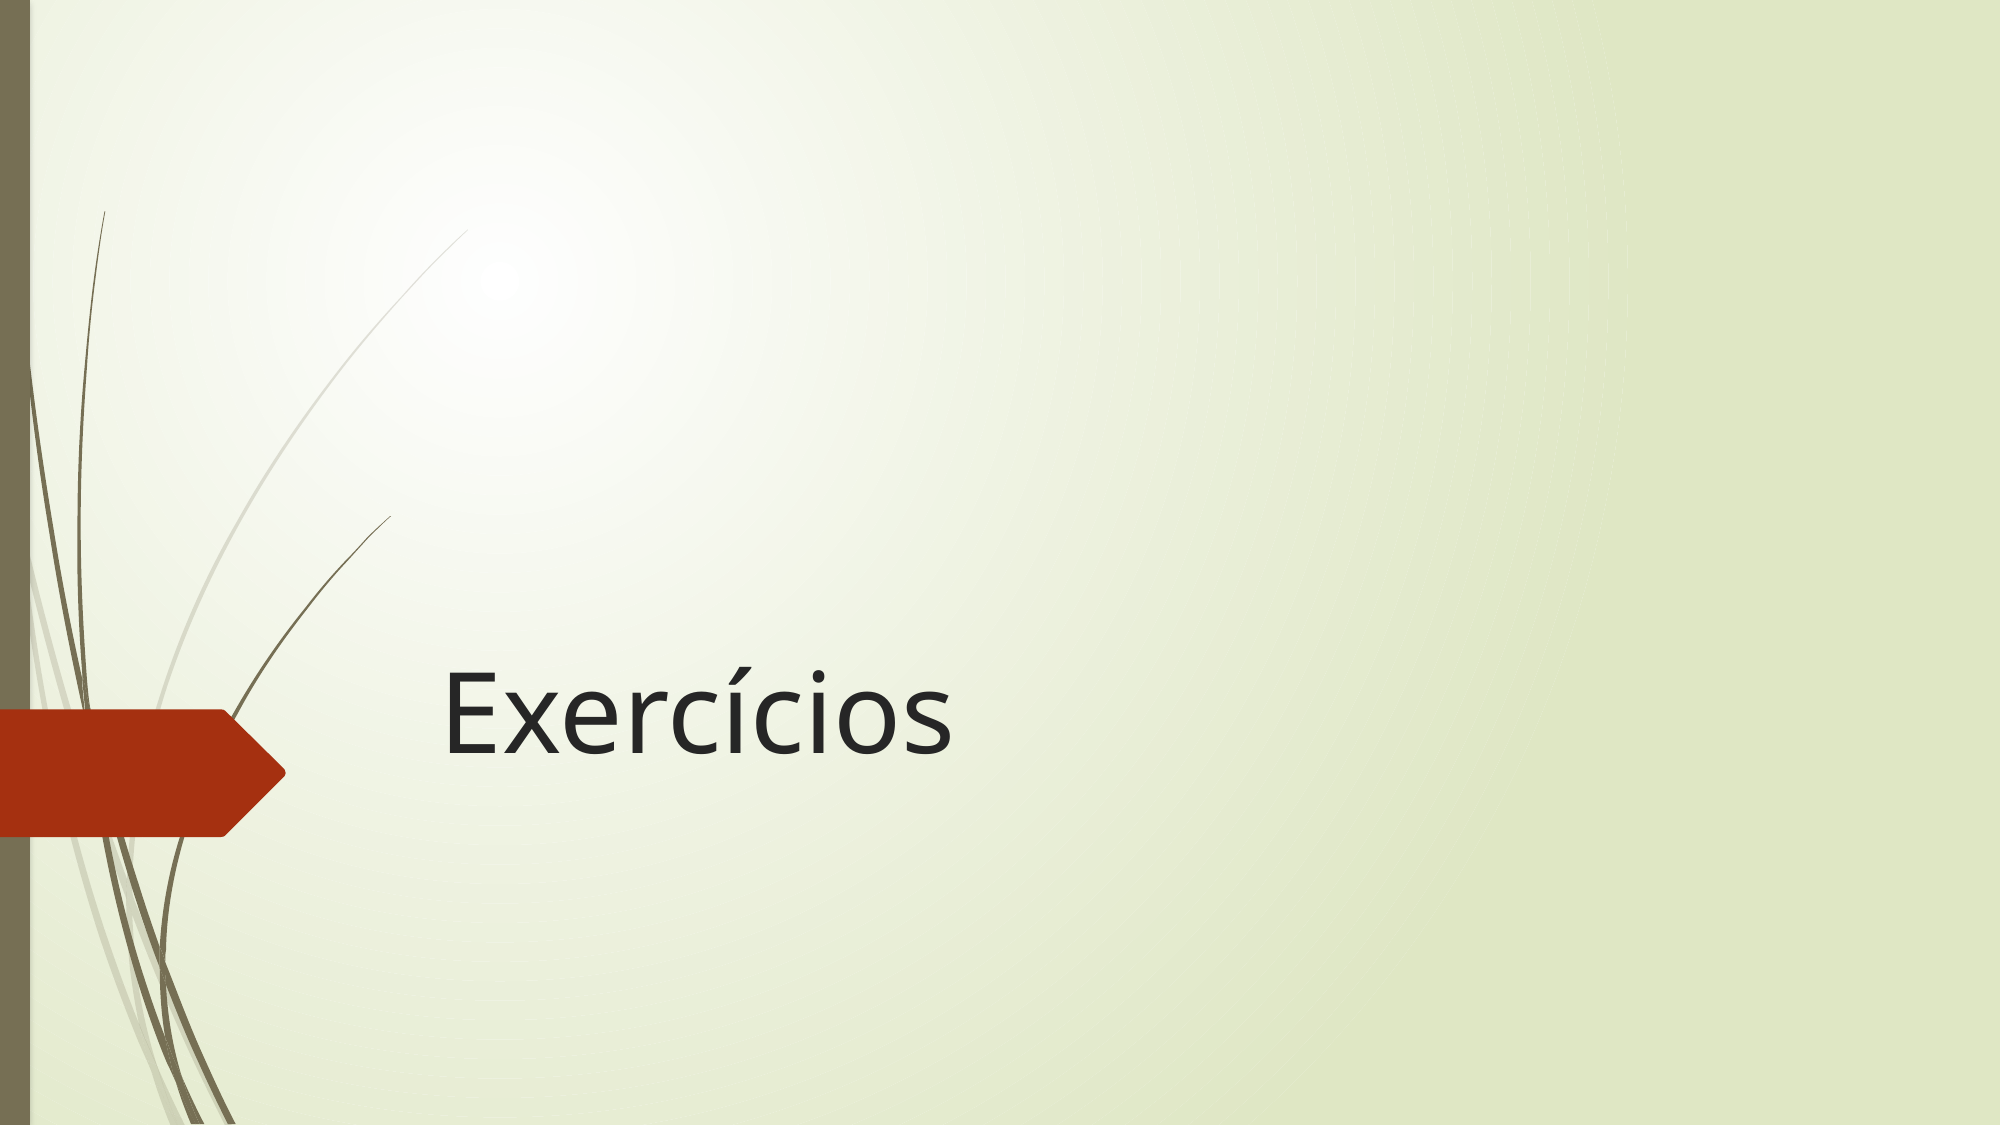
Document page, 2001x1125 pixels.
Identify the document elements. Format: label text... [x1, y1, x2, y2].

title Exercícios [424, 412, 1888, 784]
